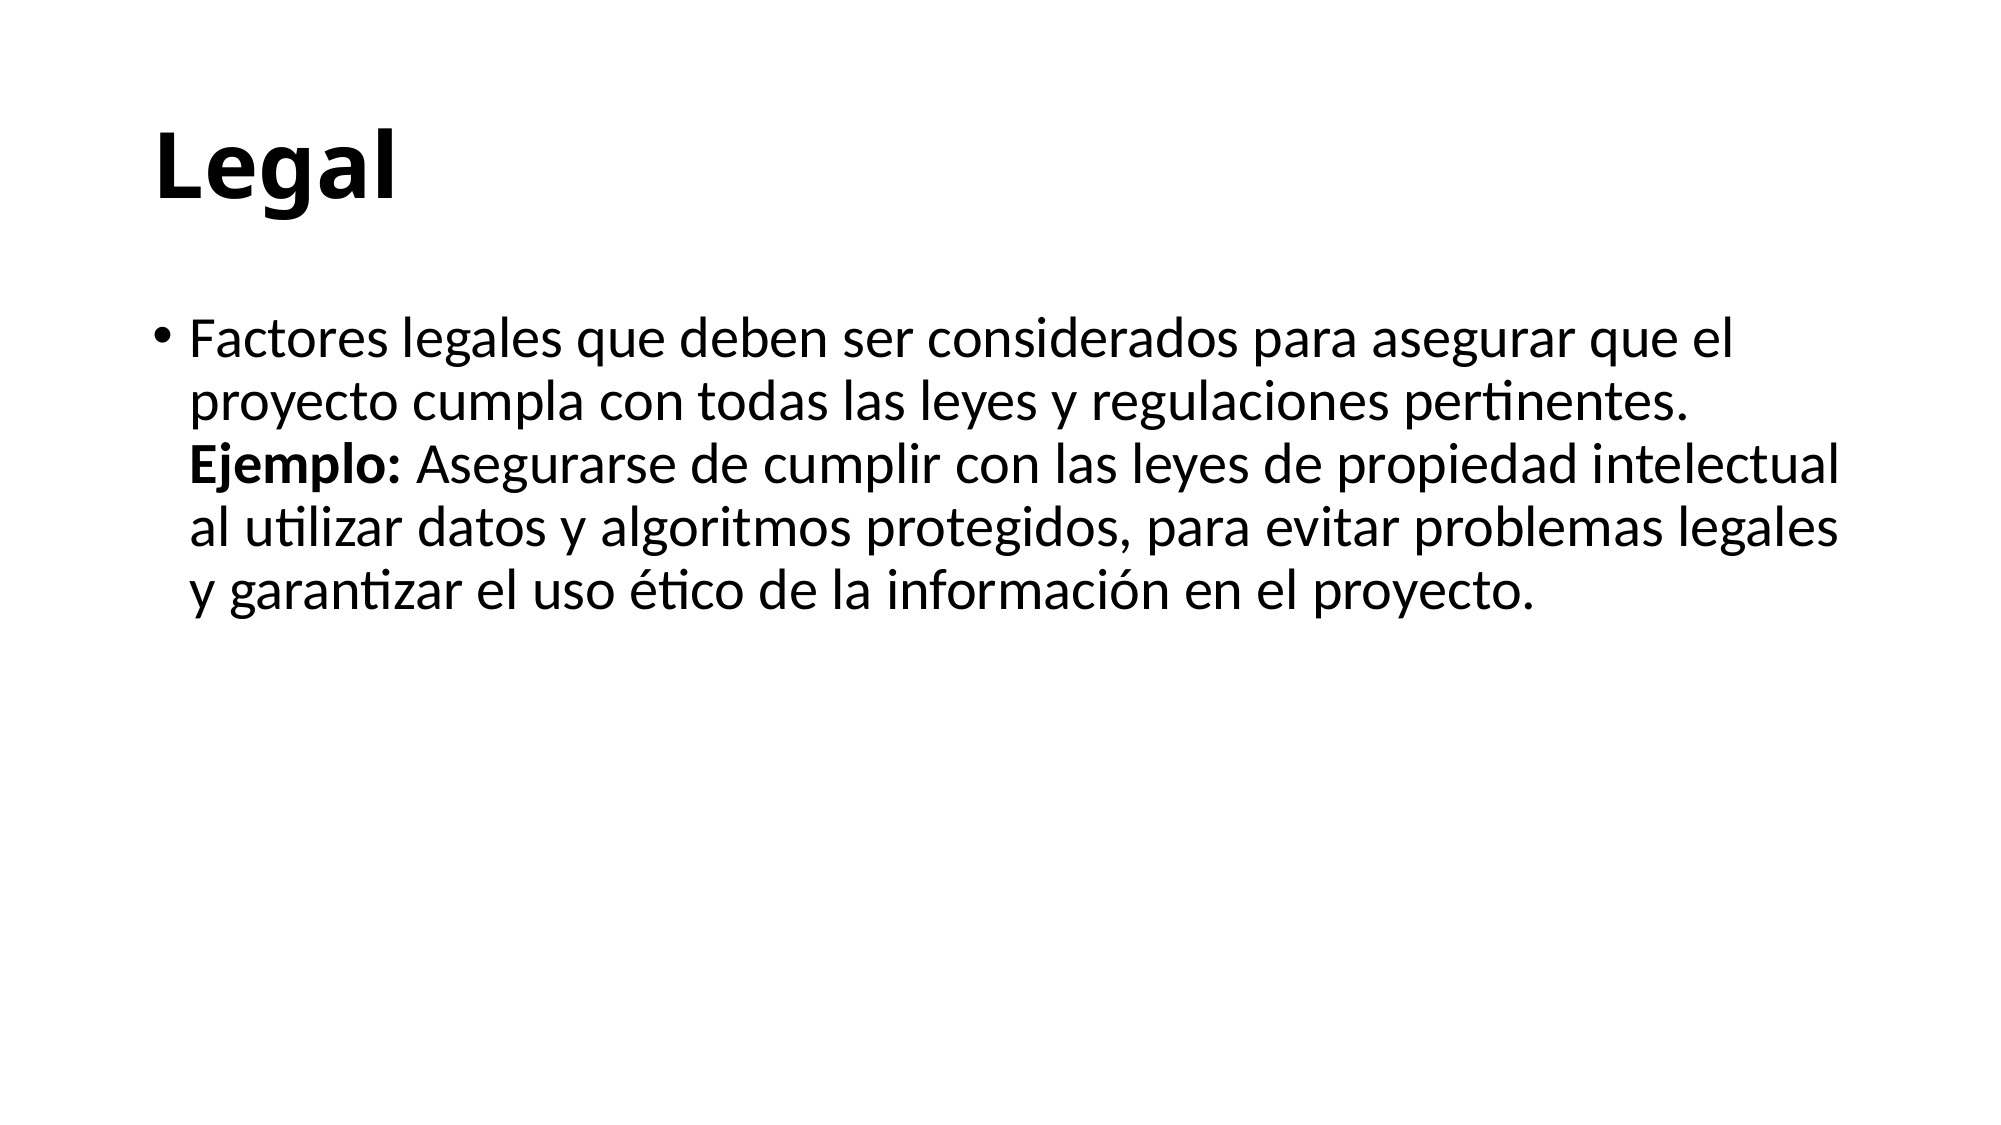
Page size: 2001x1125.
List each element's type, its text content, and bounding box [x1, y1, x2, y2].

title Legal [137, 59, 1863, 278]
list Factores legales que deben ser considerados para asegurar que el proyecto cumpla con todas las leyes y regulaciones pertinentes. Ejemplo: Asegurarse de cumplir con las leyes de propiedad intelectual al utilizar datos y algoritmos protegidos, para evitar problemas legales y garantizar el uso ético de la información en el proyecto. [137, 299, 1863, 1014]
